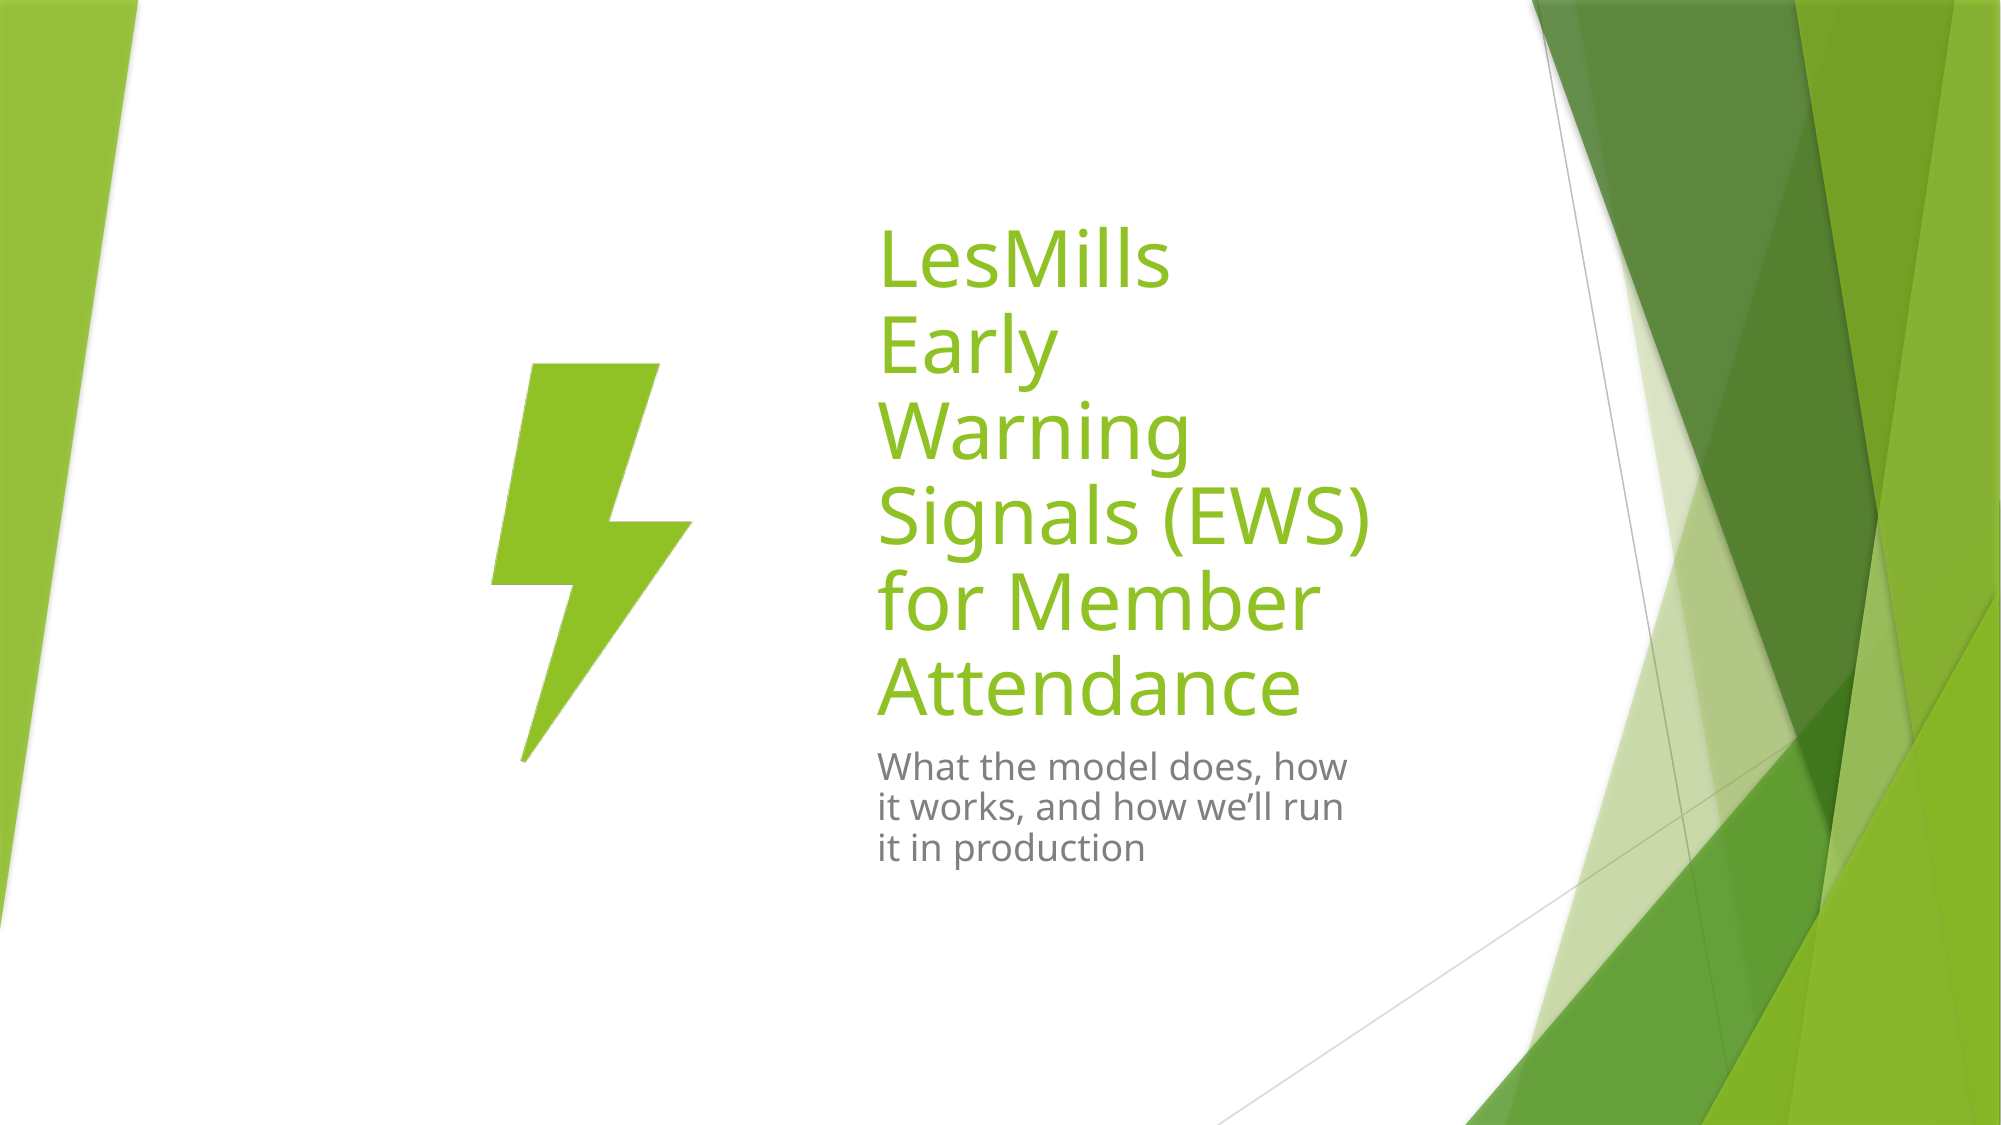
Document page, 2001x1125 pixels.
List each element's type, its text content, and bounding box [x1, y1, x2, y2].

subtitle What the model does, how it works, and how we’ll run it in production [862, 740, 1391, 884]
title LesMills Early Warning Signals (EWS) for Member Attendance [862, 207, 1391, 740]
picture [358, 330, 824, 796]
